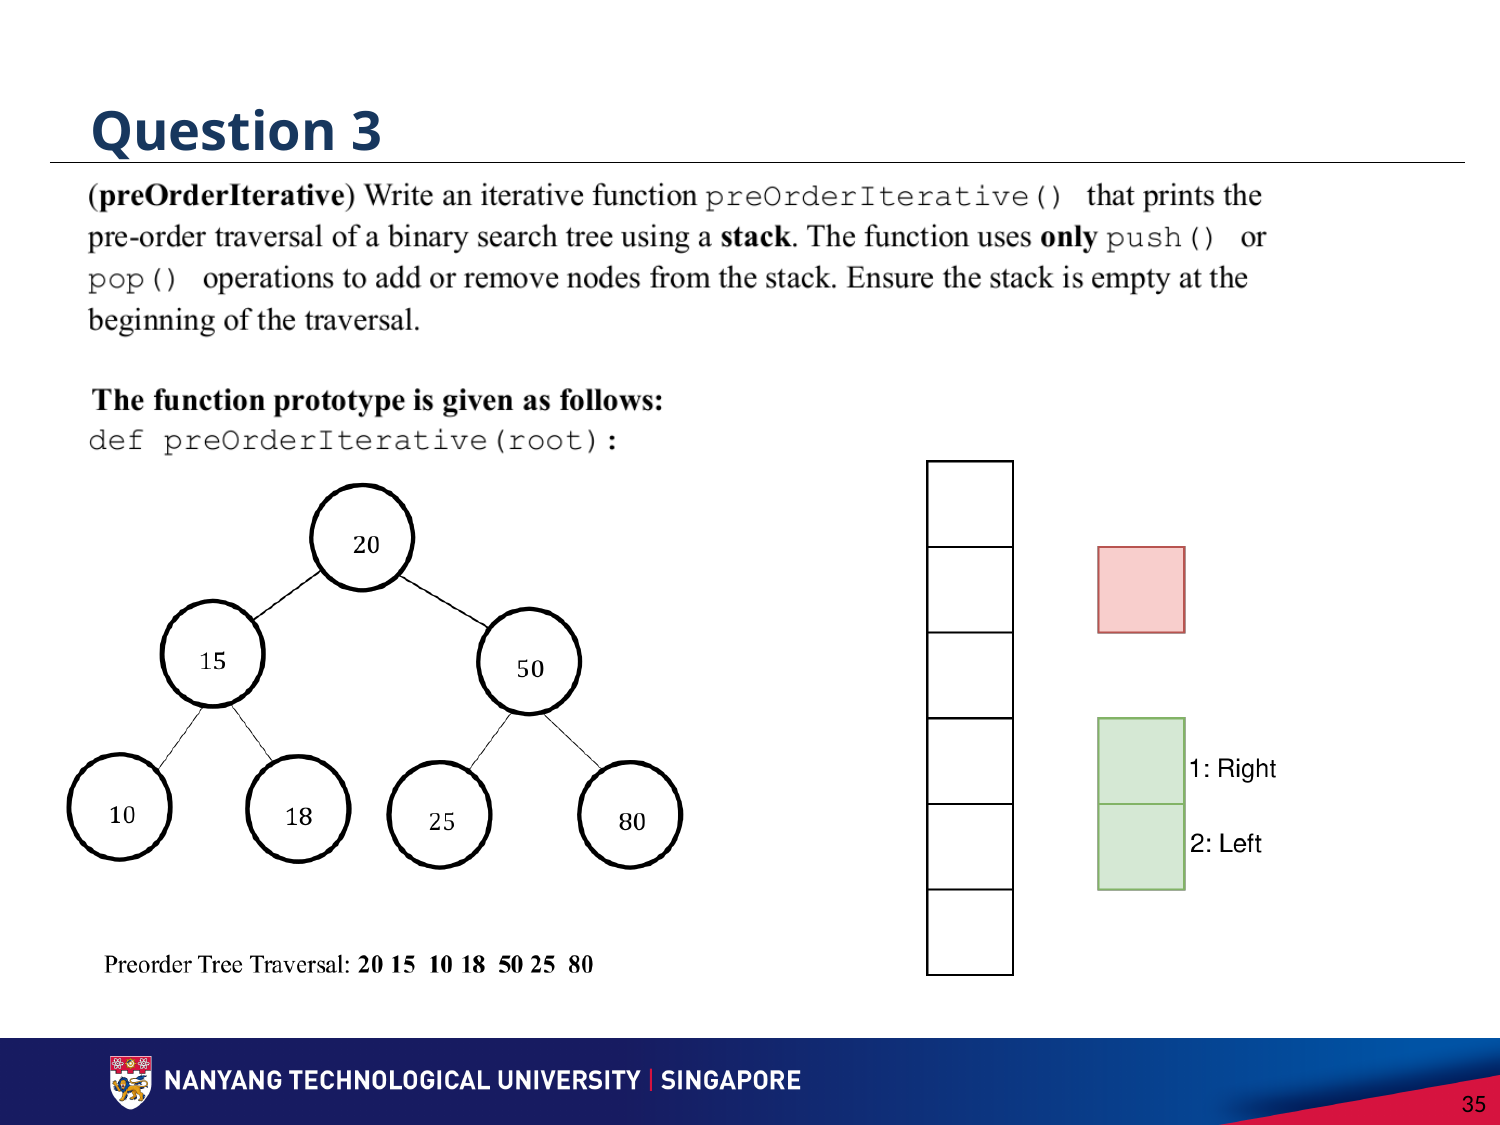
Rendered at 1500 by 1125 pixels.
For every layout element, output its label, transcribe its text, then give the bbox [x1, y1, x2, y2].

picture [0, 1038, 1500, 1125]
title Question 3 [75, 35, 1425, 223]
picture [60, 165, 1344, 1009]
